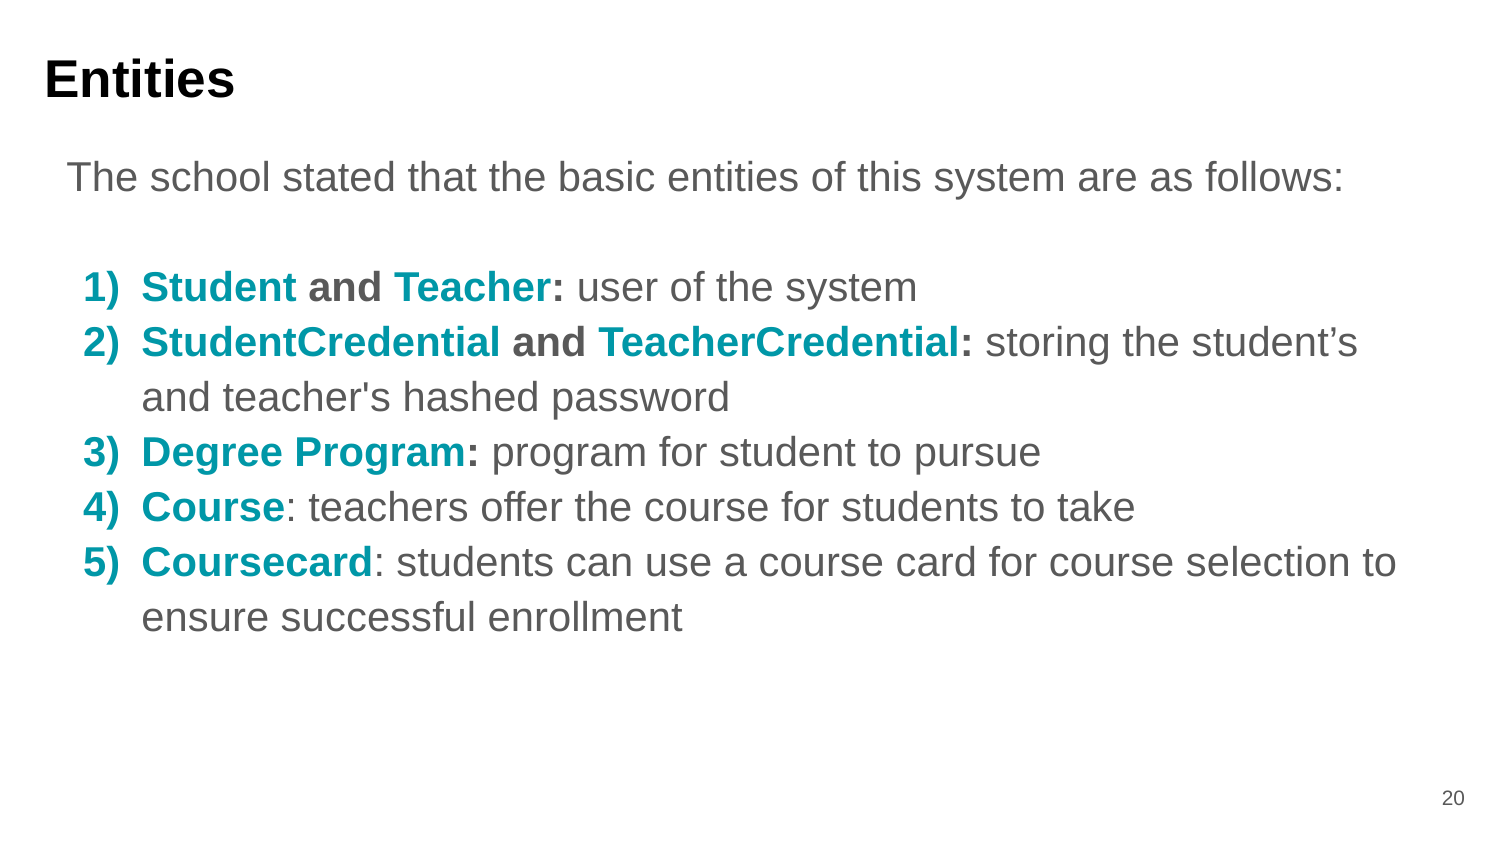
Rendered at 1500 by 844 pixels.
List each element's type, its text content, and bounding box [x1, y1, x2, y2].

list The school stated that the basic entities of this system are as follows: Student and Teacher: user of the system StudentCredential and TeacherCredential: storing the student’s and teacher's hashed password Degree Program: program for student to pursue Course: teachers offer the course for students to take Coursecard: students can use a course card for course selection to ensure successful enrollment [51, 129, 1450, 820]
slide_number ‹#› [1389, 764, 1480, 830]
title Entities [29, 29, 1428, 124]
